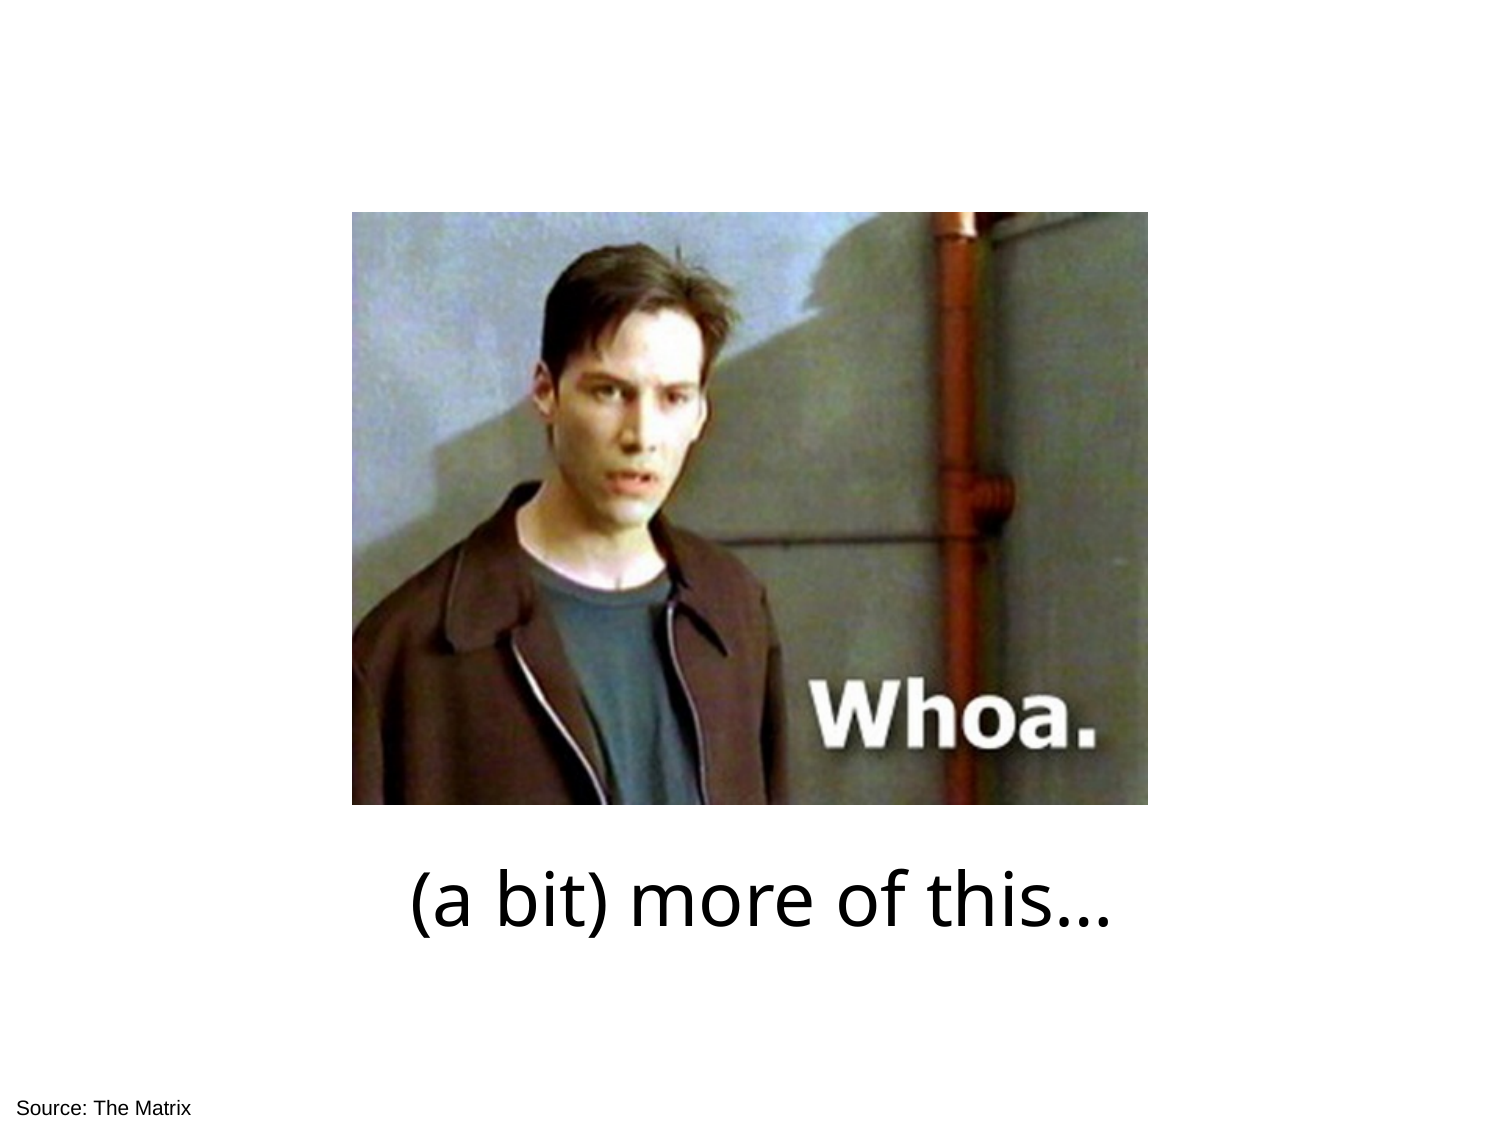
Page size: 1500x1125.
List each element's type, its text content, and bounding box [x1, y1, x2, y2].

text_box Source: The Matrix [1, 1087, 207, 1125]
text_box (a bit) more of this… [99, 843, 1425, 949]
picture [351, 212, 1148, 805]
